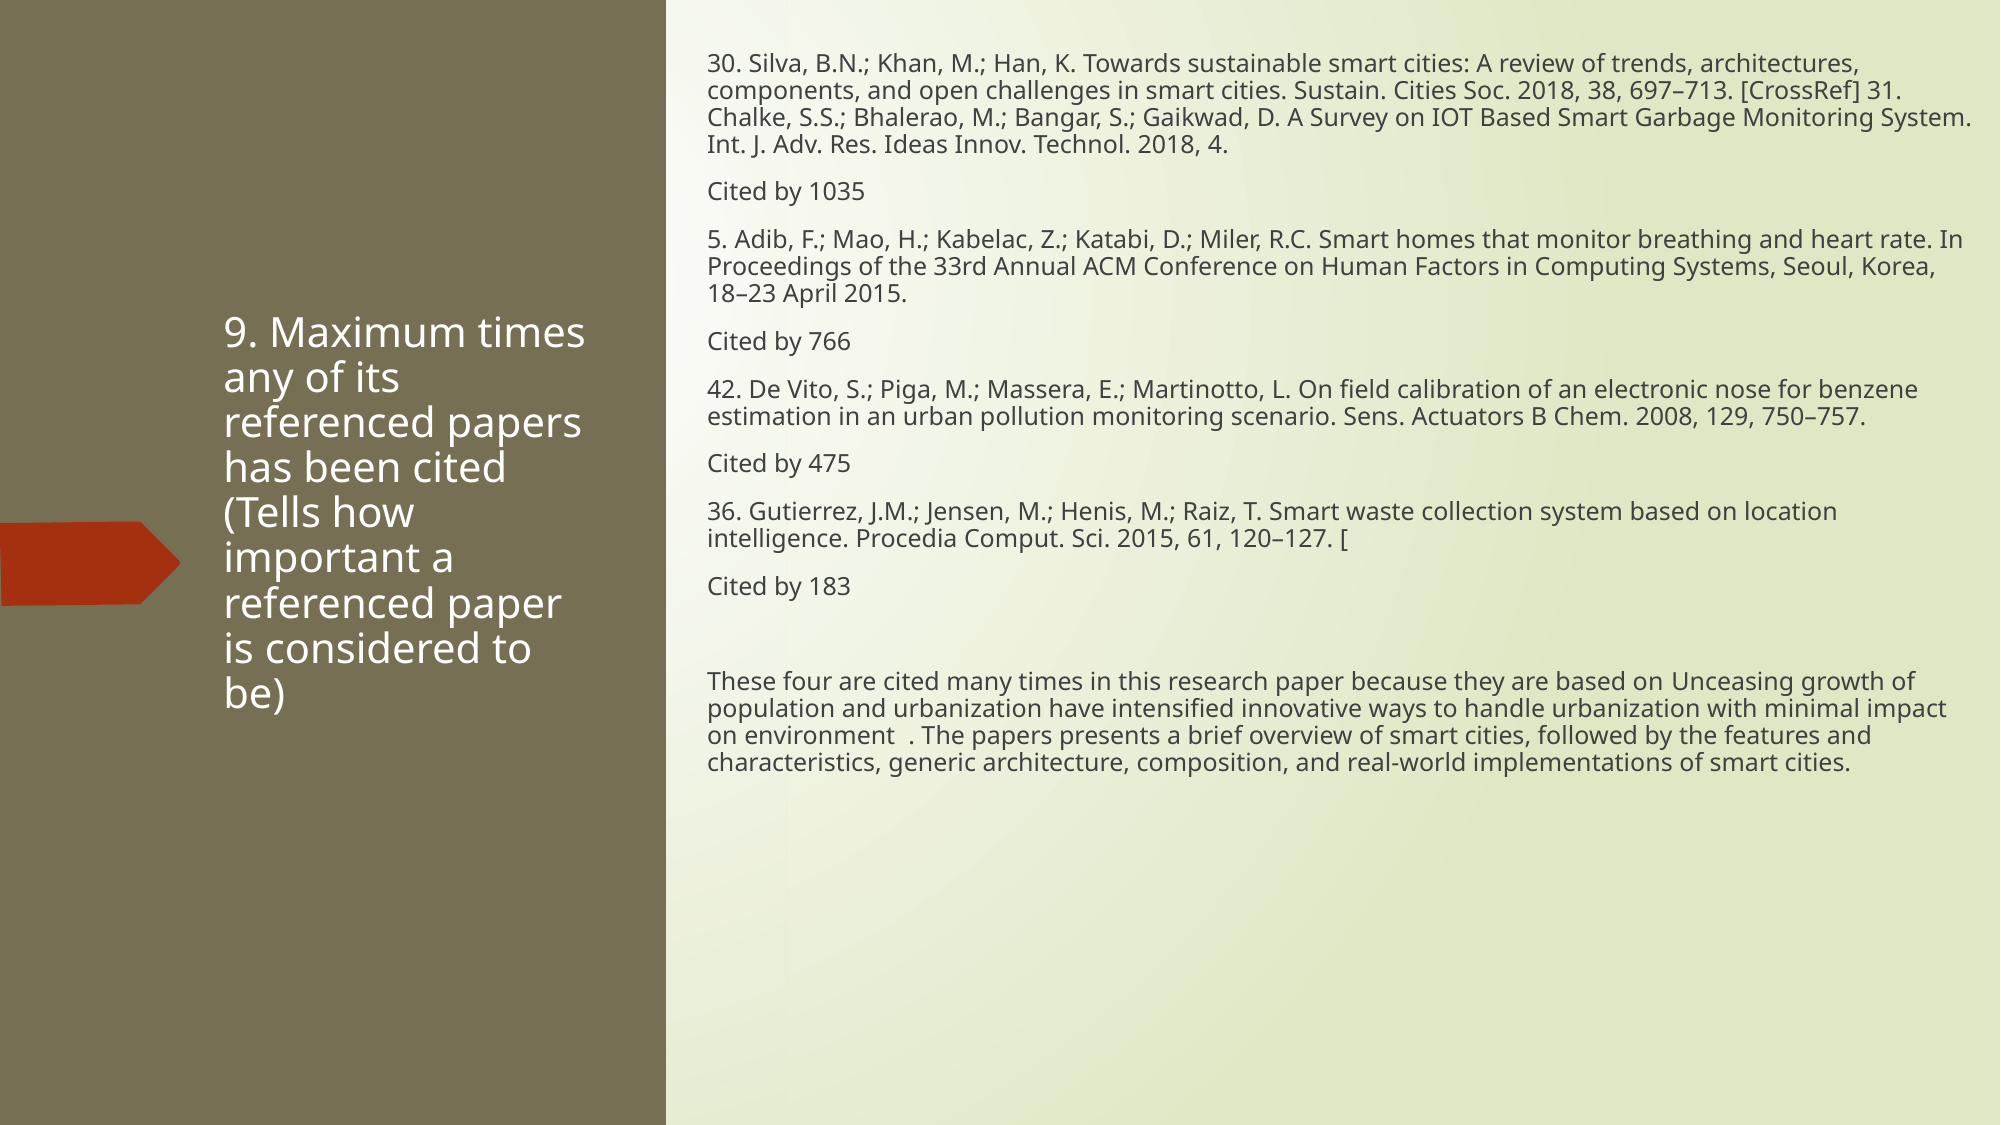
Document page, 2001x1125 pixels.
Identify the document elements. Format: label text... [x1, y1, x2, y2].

text_box [0, 521, 181, 606]
text_box [0, 0, 667, 1125]
text_box [785, 0, 2000, 1125]
title 9. Maximum times any of its referenced papers has been cited (Tells how important a referenced paper is considered to be) [208, 304, 611, 802]
list 30. Silva, B.N.; Khan, M.; Han, K. Towards sustainable smart cities: A review of trends, architectures, components, and open challenges in smart cities. Sustain. Cities Soc. 2018, 38, 697–713. [CrossRef] 31. Chalke, S.S.; Bhalerao, M.; Bangar, S.; Gaikwad, D. A Survey on IOT Based Smart Garbage Monitoring System. Int. J. Adv. Res. Ideas Innov. Technol. 2018, 4. Cited by 1035 5. Adib, F.; Mao, H.; Kabelac, Z.; Katabi, D.; Miler, R.C. Smart homes that monitor breathing and heart rate. In Proceedings of the 33rd Annual ACM Conference on Human Factors in Computing Systems, Seoul, Korea, 18–23 April 2015. Cited by 766 42. De Vito, S.; Piga, M.; Massera, E.; Martinotto, L. On field calibration of an electronic nose for benzene estimation in an urban pollution monitoring scenario. Sens. Actuators B Chem. 2008, 129, 750–757. Cited by 475 36. Gutierrez, J.M.; Jensen, M.; Henis, M.; Raiz, T. Smart waste collection system based on location intelligence. Procedia Comput. Sci. 2015, 61, 120–127. [ Cited by 183 These four are cited many times in this research paper because they are based on Unceasing growth of population and urbanization have intensified innovative ways to handle urbanization with minimal impact on environment . The papers presents a brief overview of smart cities, followed by the features and characteristics, generic architecture, composition, and real-world implementations of smart cities. [692, 43, 1997, 1051]
